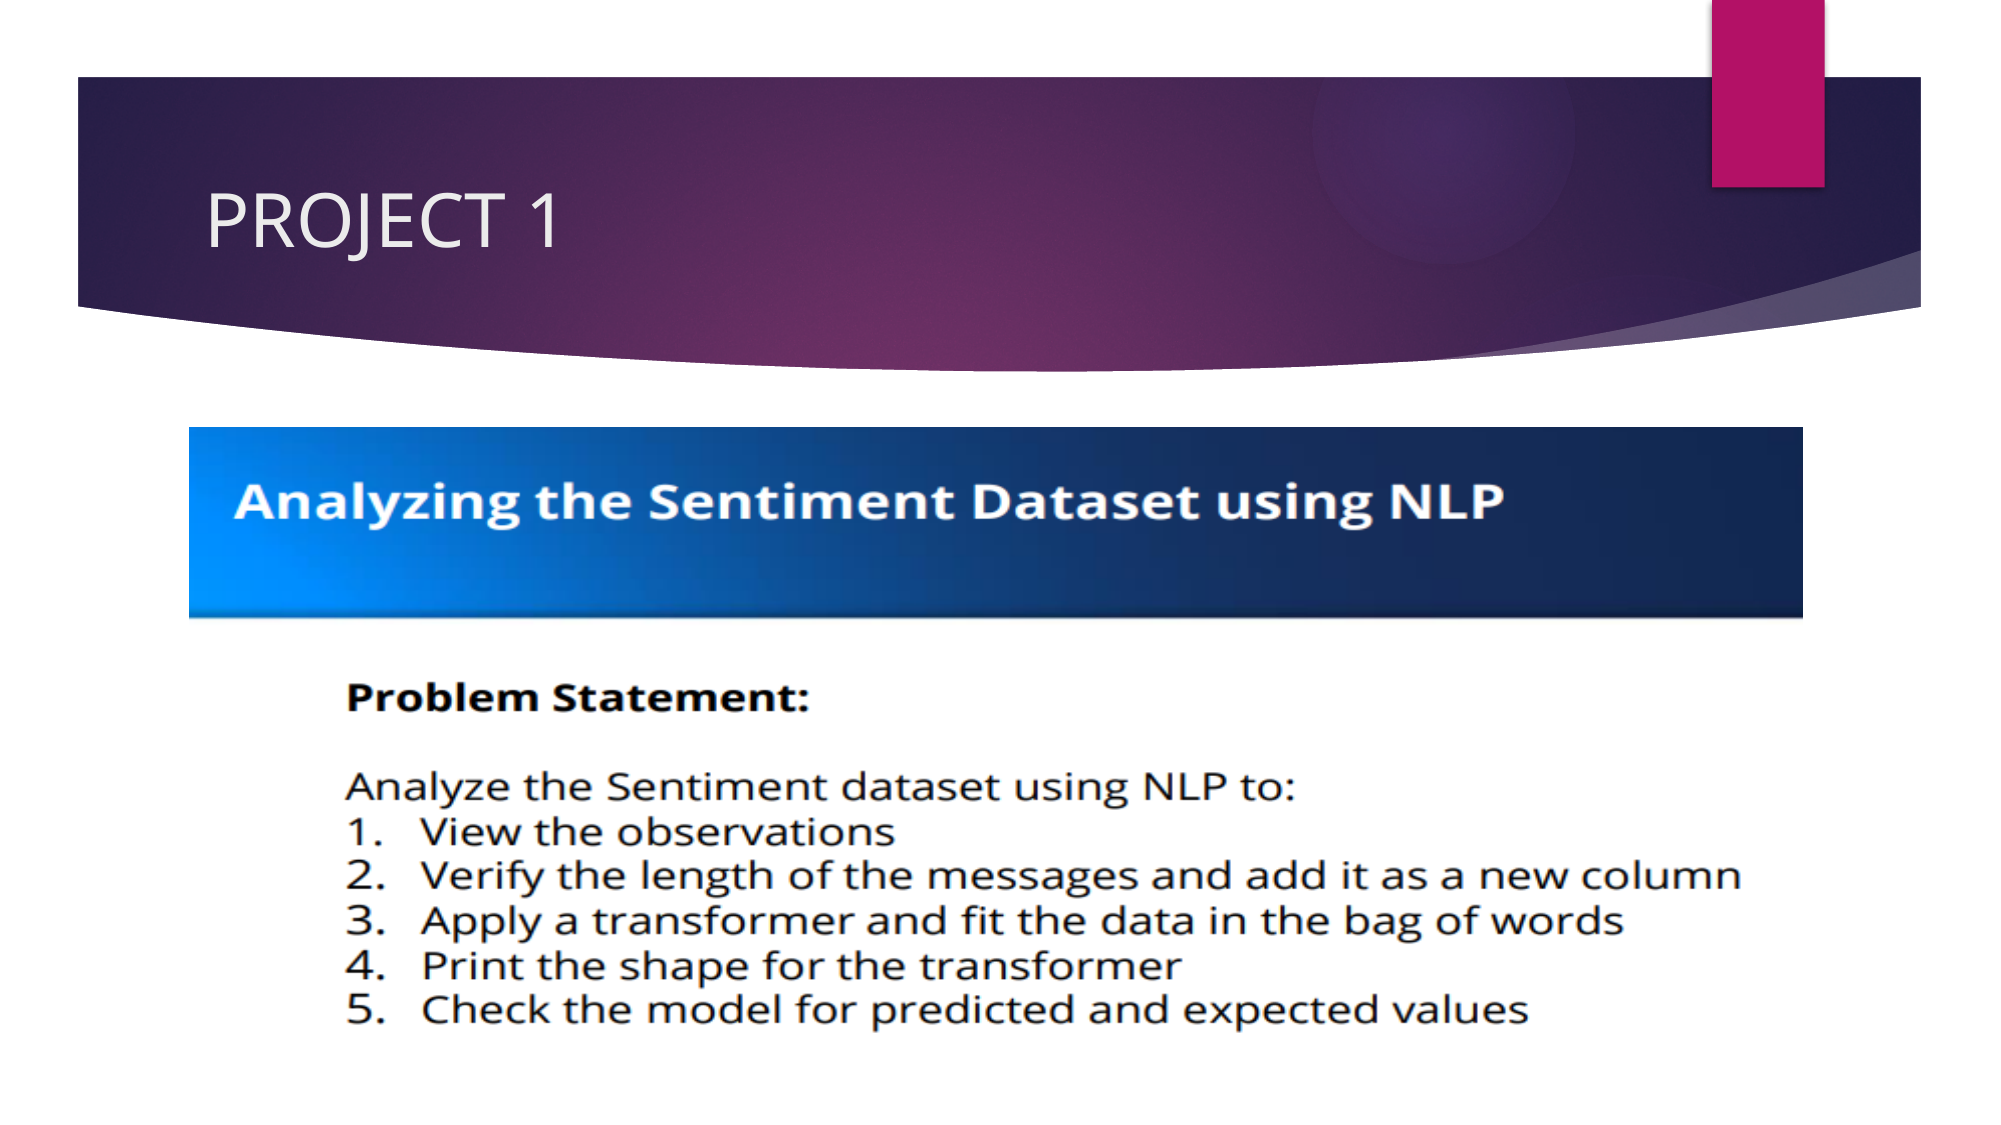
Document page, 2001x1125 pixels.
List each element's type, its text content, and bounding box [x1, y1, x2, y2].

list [189, 426, 1803, 1125]
title PROJECT 1 [189, 159, 1627, 276]
